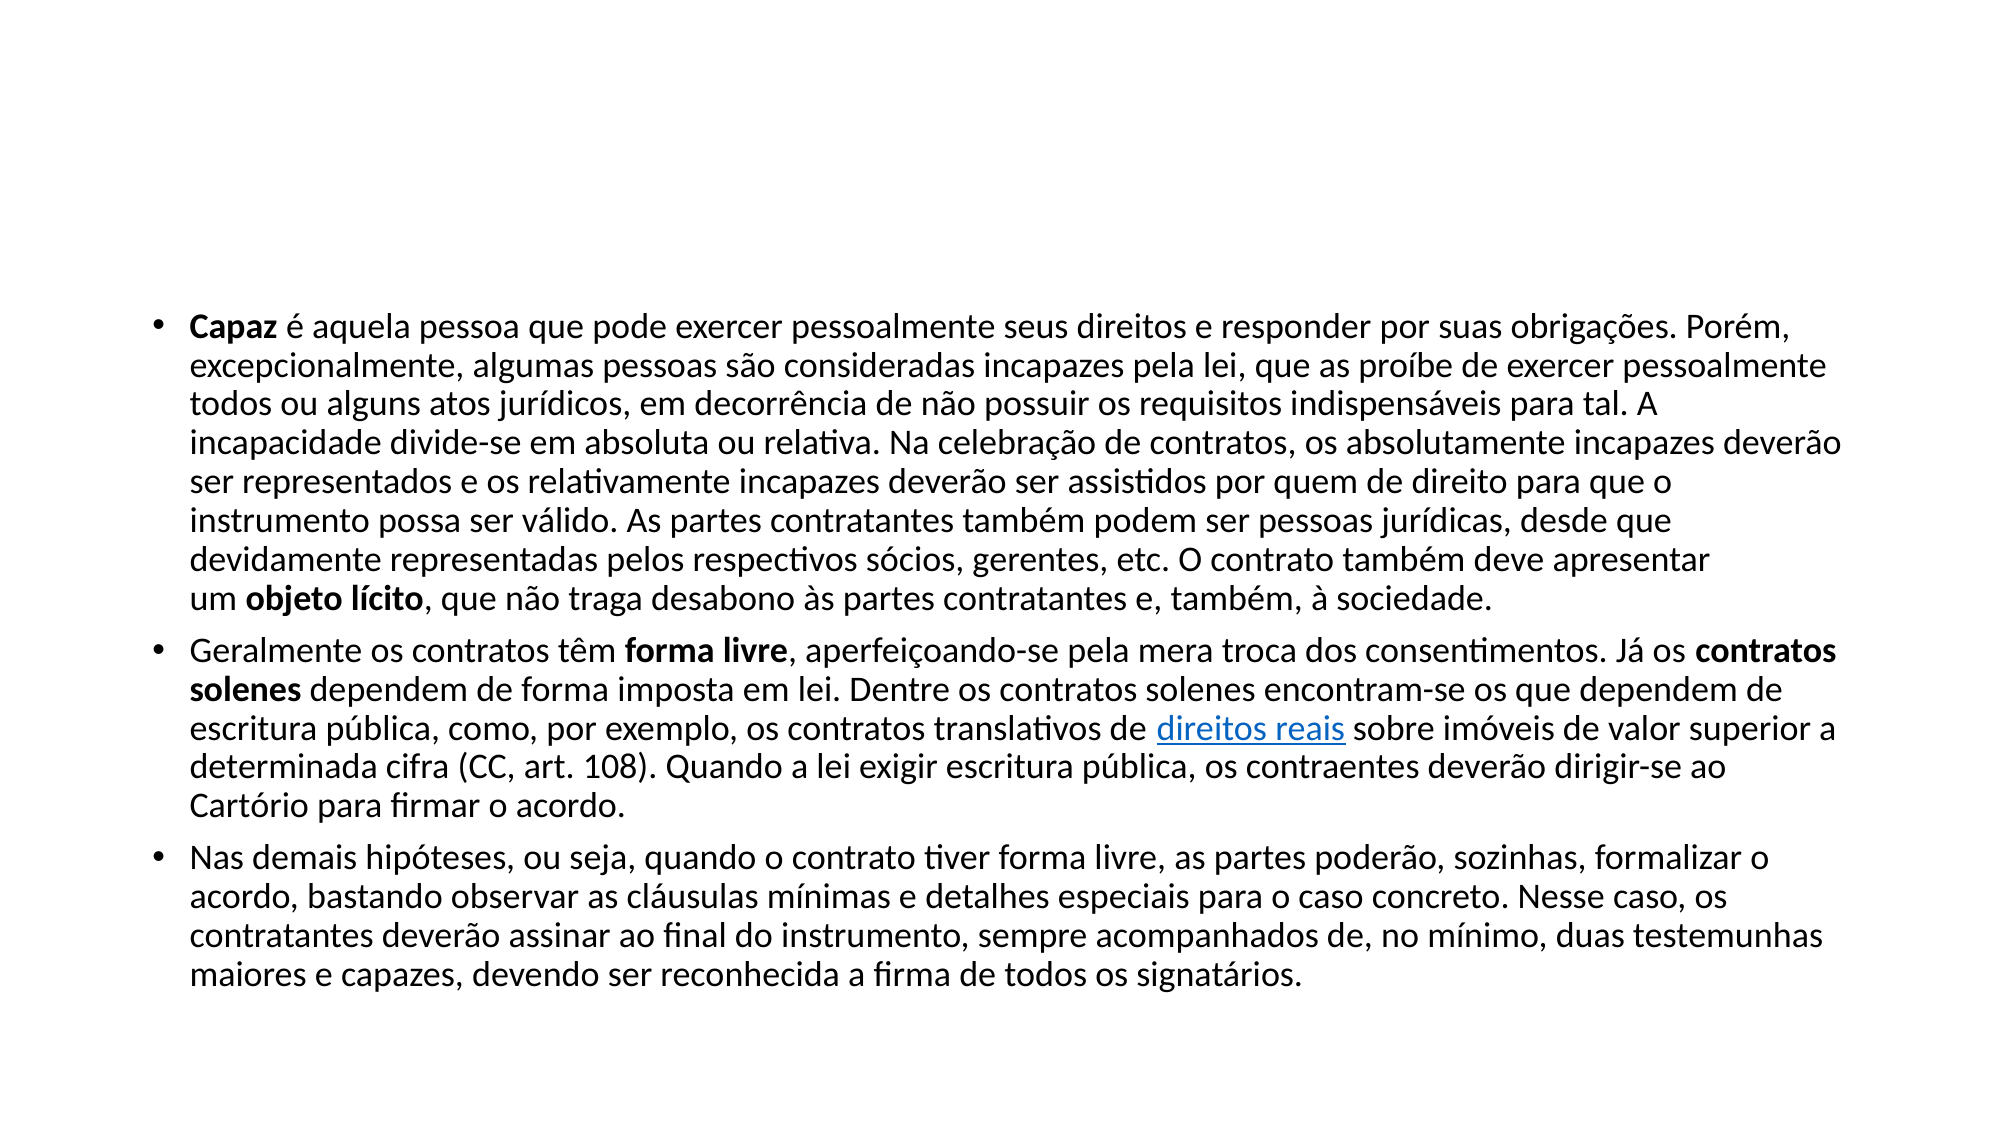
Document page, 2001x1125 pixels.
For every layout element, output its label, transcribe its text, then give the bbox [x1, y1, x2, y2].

list Capaz é aquela pessoa que pode exercer pessoalmente seus direitos e responder por suas obrigações. Porém, excepcionalmente, algumas pessoas são consideradas incapazes pela lei, que as proíbe de exercer pessoalmente todos ou alguns atos jurídicos, em decorrência de não possuir os requisitos indispensáveis para tal. A incapacidade divide-se em absoluta ou relativa. Na celebração de contratos, os absolutamente incapazes deverão ser representados e os relativamente incapazes deverão ser assistidos por quem de direito para que o instrumento possa ser válido. As partes contratantes também podem ser pessoas jurídicas, desde que devidamente representadas pelos respectivos sócios, gerentes, etc. O contrato também deve apresentar um objeto lícito, que não traga desabono às partes contratantes e, também, à sociedade. Geralmente os contratos têm forma livre, aperfeiçoando-se pela mera troca dos consentimentos. Já os contratos solenes dependem de forma imposta em lei. Dentre os contratos solenes encontram-se os que dependem de escritura pública, como, por exemplo, os contratos translativos de direitos reais sobre imóveis de valor superior a determinada cifra (CC, art. 108). Quando a lei exigir escritura pública, os contraentes deverão dirigir-se ao Cartório para firmar o acordo. Nas demais hipóteses, ou seja, quando o contrato tiver forma livre, as partes poderão, sozinhas, formalizar o acordo, bastando observar as cláusulas mínimas e detalhes especiais para o caso concreto. Nesse caso, os contratantes deverão assinar ao final do instrumento, sempre acompanhados de, no mínimo, duas testemunhas maiores e capazes, devendo ser reconhecida a firma de todos os signatários. [137, 299, 1863, 1014]
